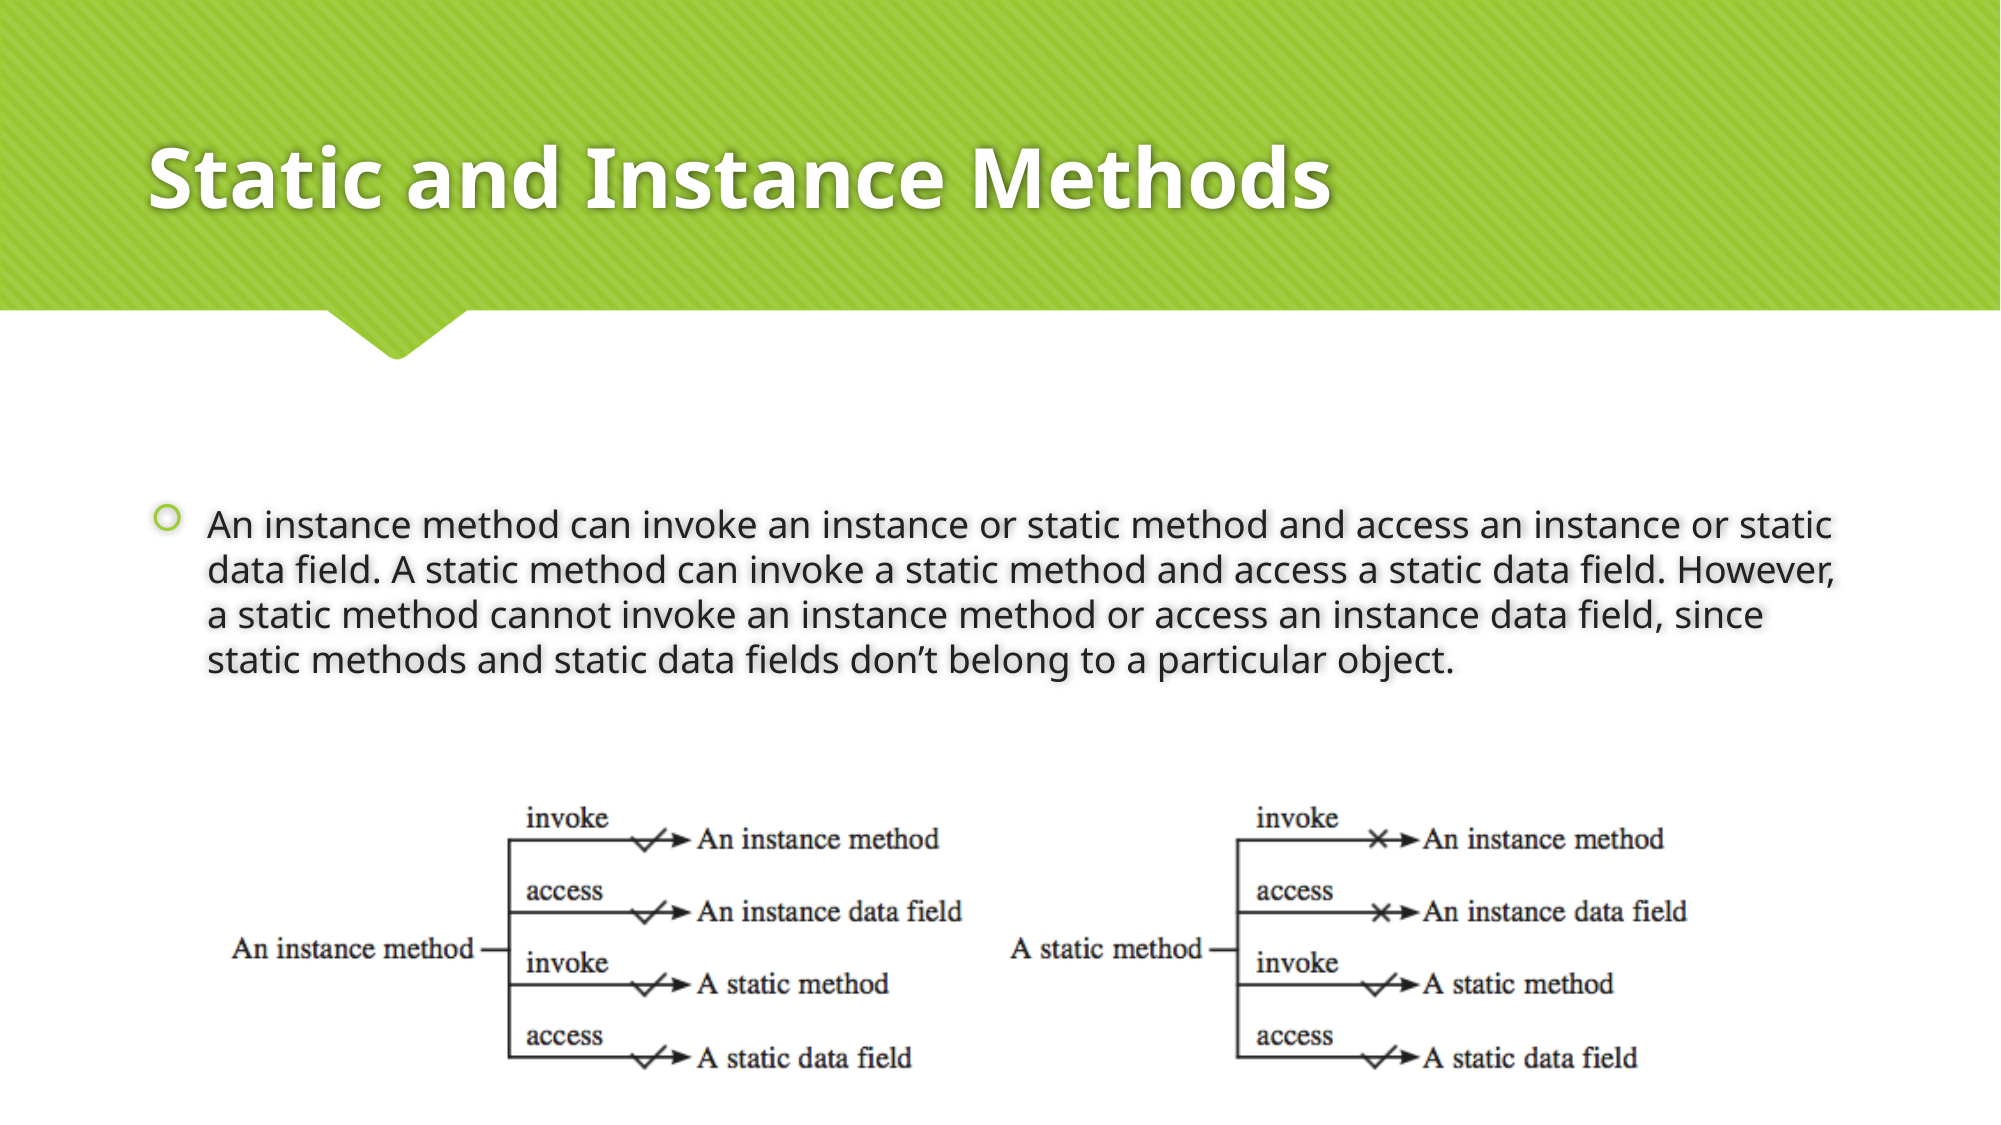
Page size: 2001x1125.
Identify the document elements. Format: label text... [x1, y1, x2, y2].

list An instance method can invoke an instance or static method and access an instance or static data field. A static method can invoke a static method and access a static data field. However, a static method cannot invoke an instance method or access an instance data field, since static methods and static data fields don’t belong to a particular object. [135, 324, 1868, 922]
title Static and Instance Methods [132, 73, 1868, 233]
picture [222, 775, 1724, 1094]
